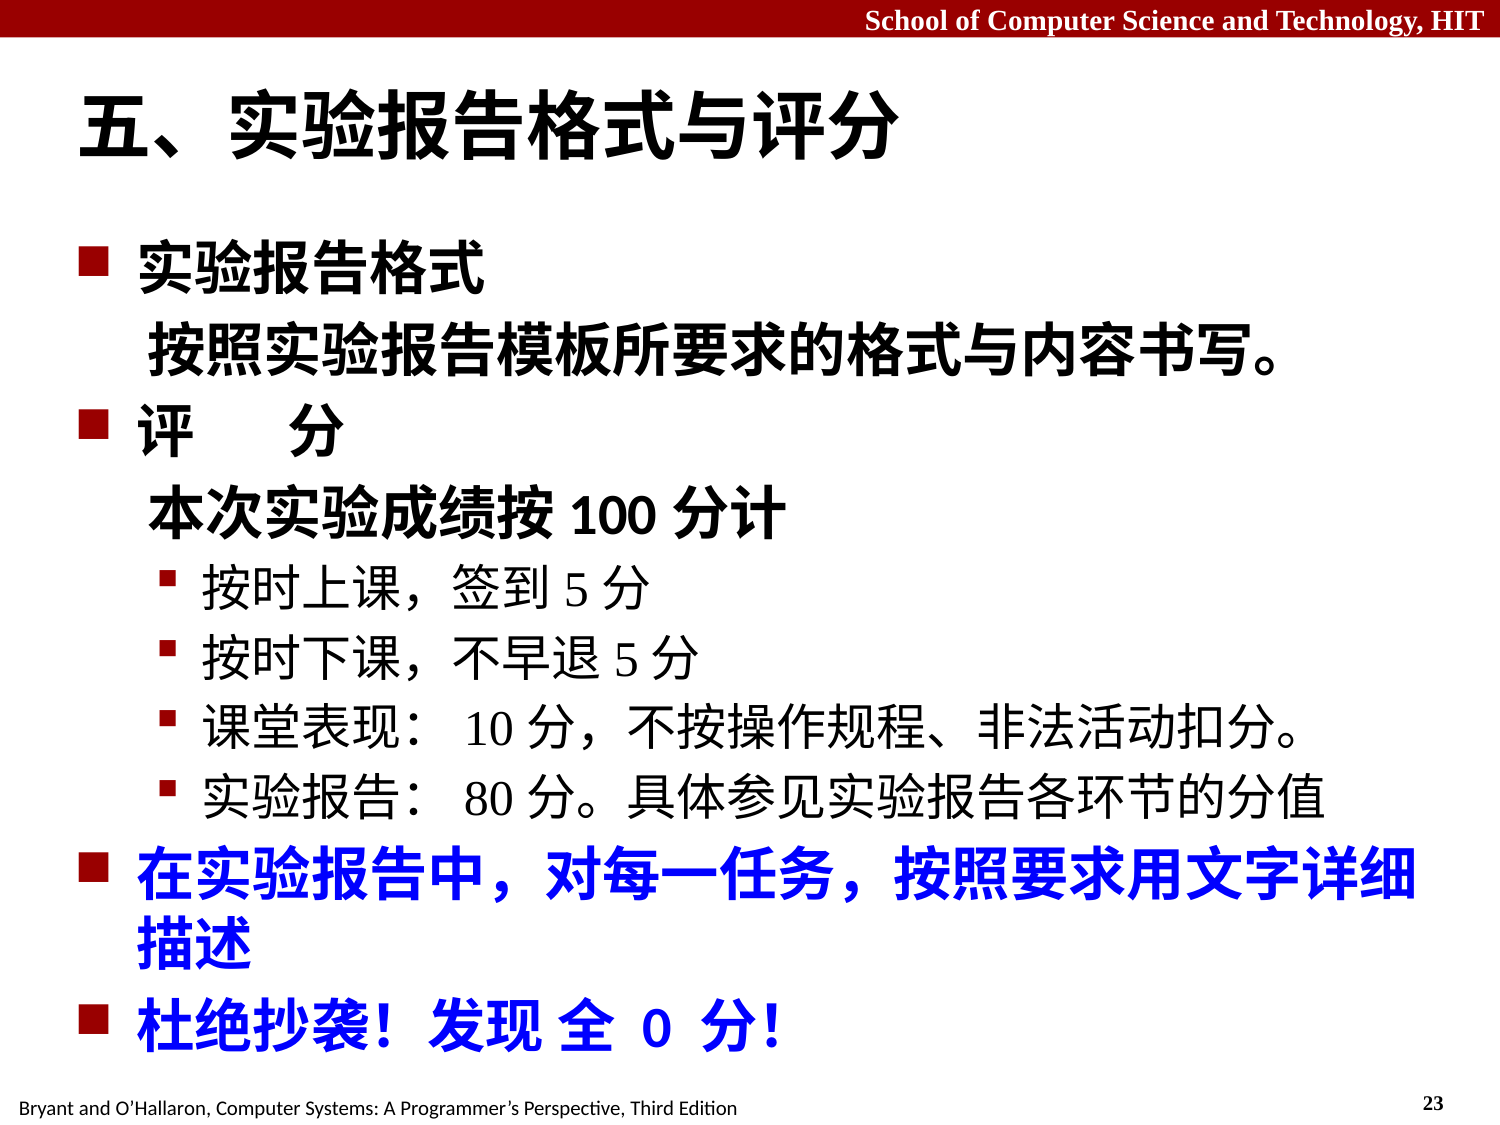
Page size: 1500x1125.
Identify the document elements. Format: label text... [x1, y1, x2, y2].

title 五、实验报告格式与评分 [61, 60, 1488, 187]
list 实验报告格式 按照实验报告模板所要求的格式与内容书写。 评 分 本次实验成绩按100分计 按时上课，签到5分 按时下课，不早退5分 课堂表现：10分，不按操作规程、非法活动扣分。 实验报告：80分。具体参见实验报告各环节的分值 在实验报告中，对每一任务，按照要求用文字详细描述 杜绝抄袭！发现 全 0 分！ [64, 223, 1476, 1088]
